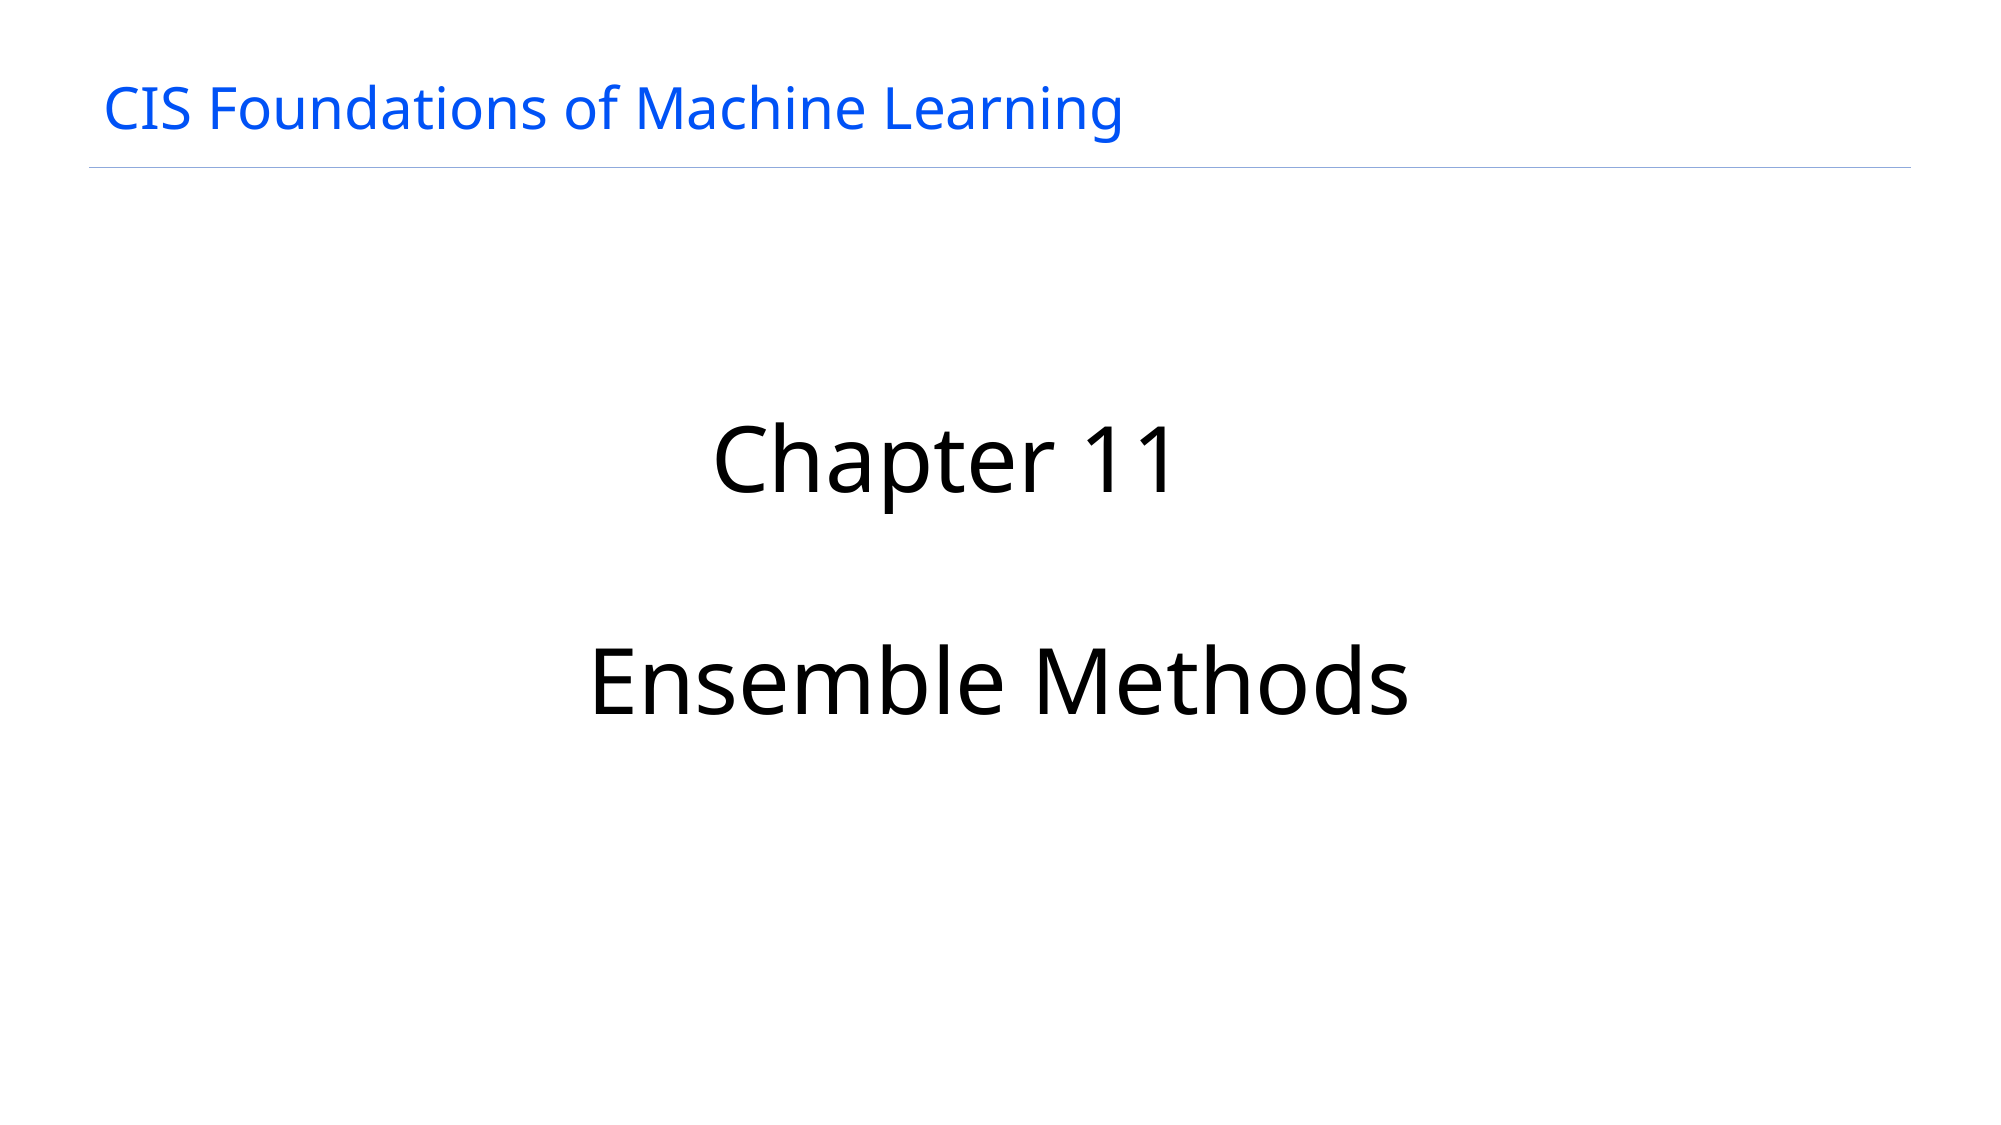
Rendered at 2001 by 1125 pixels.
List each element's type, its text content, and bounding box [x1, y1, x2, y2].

title CIS Foundations of Machine Learning [88, 45, 1882, 151]
text_box Ensemble Methods [277, 615, 1723, 820]
text_box Chapter 11 [429, 393, 1467, 519]
